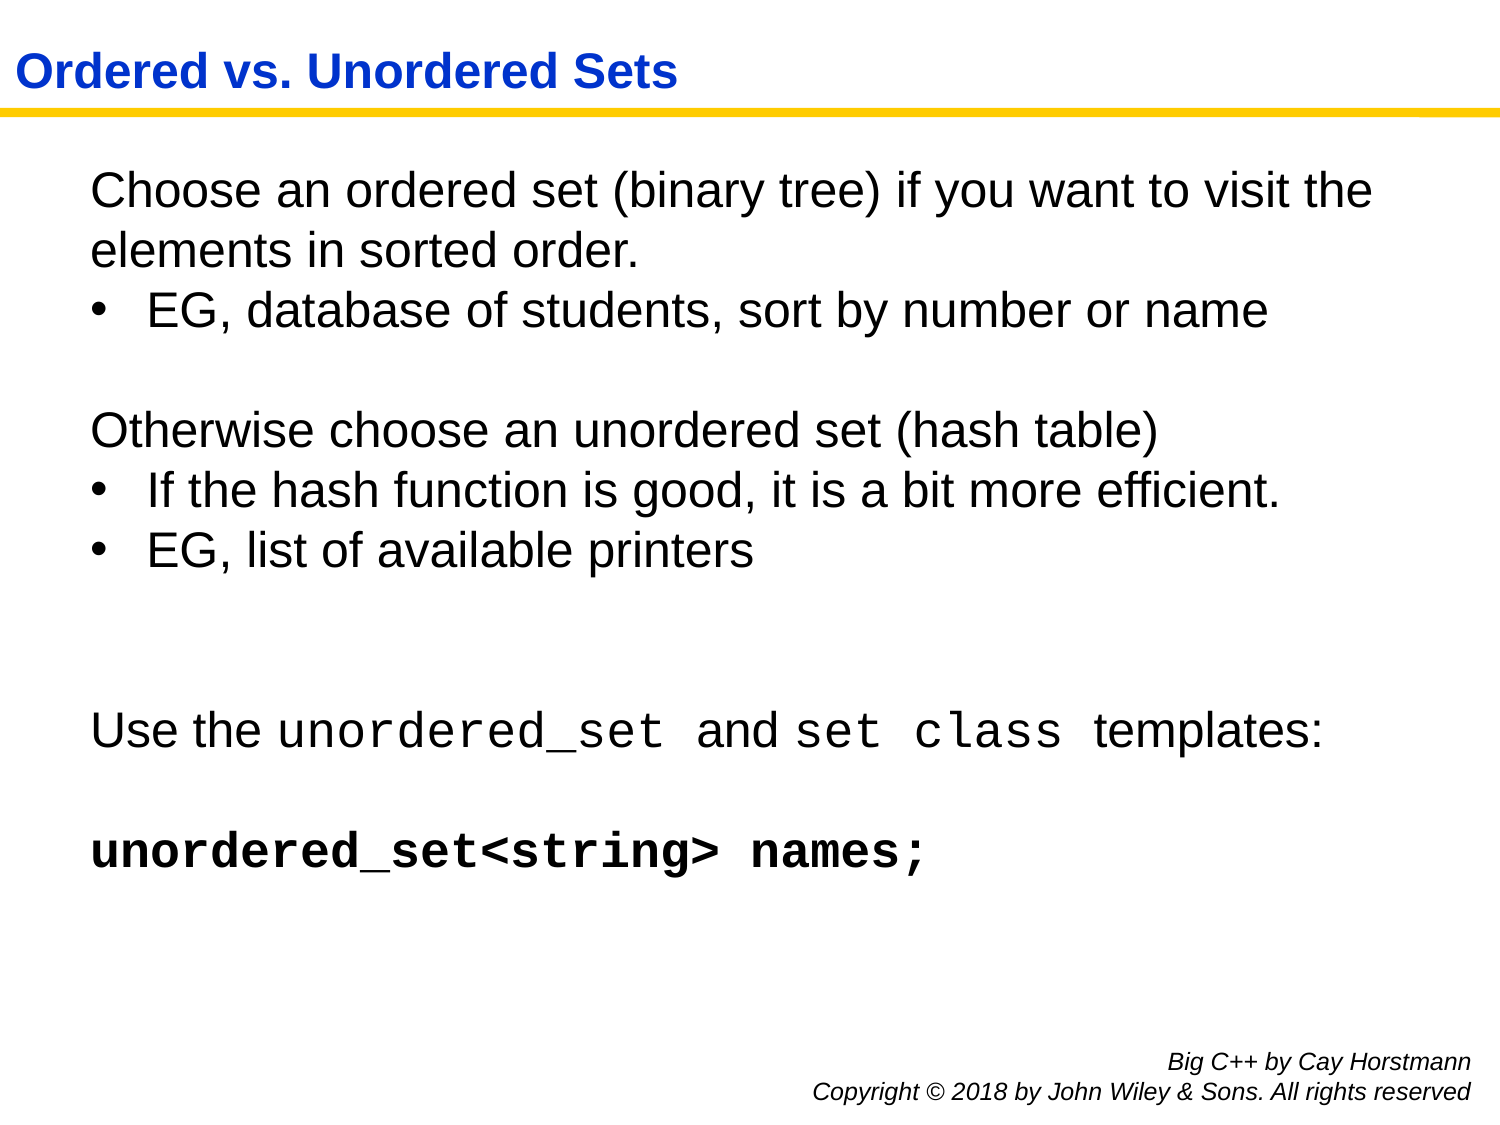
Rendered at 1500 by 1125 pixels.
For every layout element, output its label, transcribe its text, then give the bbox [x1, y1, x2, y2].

footer Big C++ by Cay Horstmann Copyright © 2018 by John Wiley & Sons. All rights reserved [624, 1037, 1488, 1101]
list Choose an ordered set (binary tree) if you want to visit the elements in sorted order. EG, database of students, sort by number or name Otherwise choose an unordered set (hash table) If the hash function is good, it is a bit more efficient. EG, list of available printers Use the unordered_set and set class templates: unordered_set<string> names; [75, 150, 1425, 967]
title Ordered vs. Unordered Sets [0, 24, 1455, 113]
